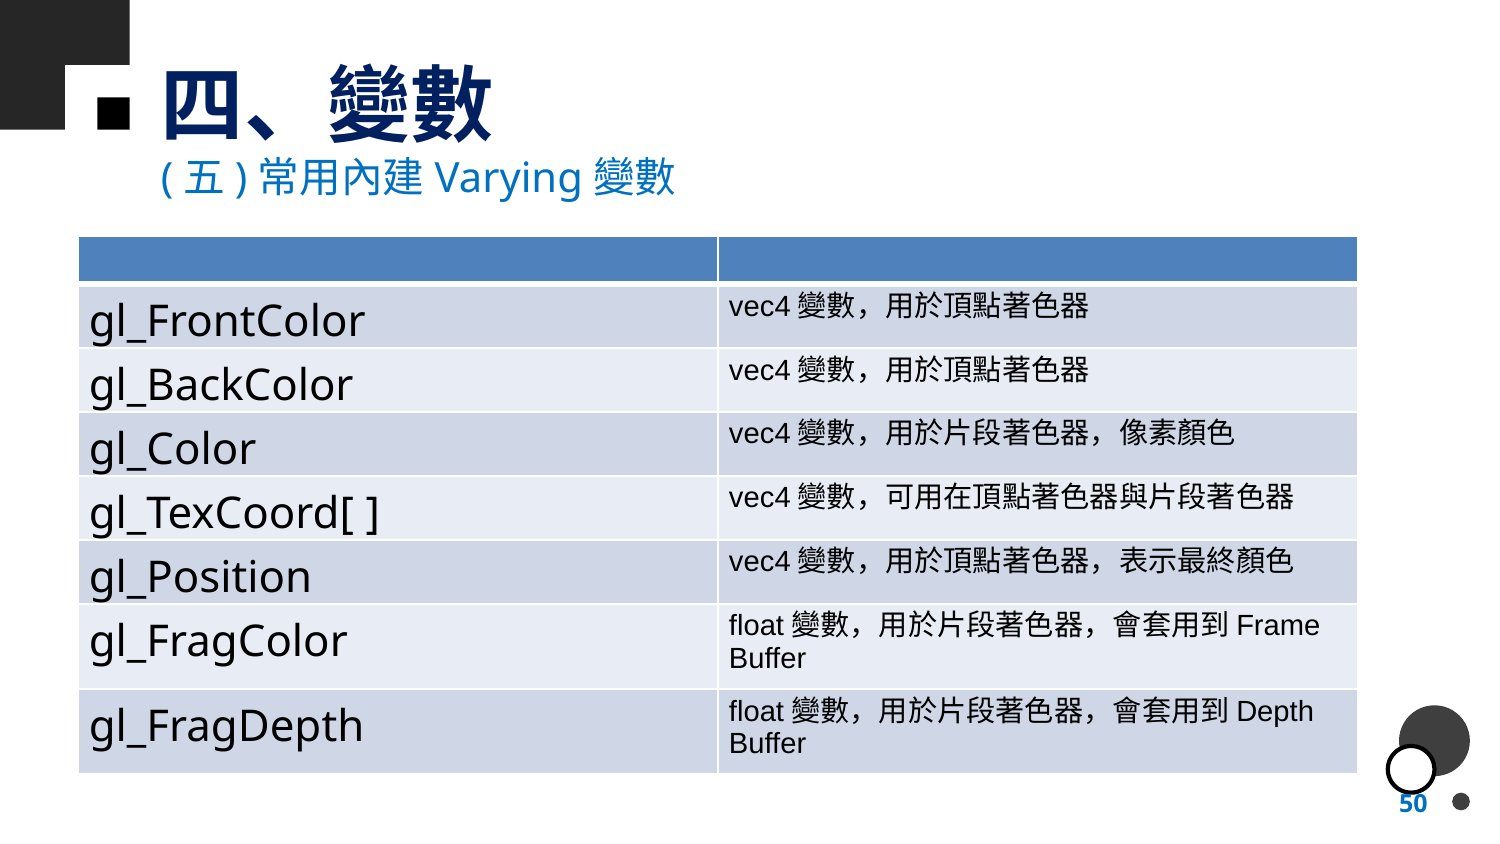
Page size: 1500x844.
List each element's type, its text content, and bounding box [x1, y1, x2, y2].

table_cell gl_FragDepth [79, 690, 717, 773]
table_cell vec4變數，用於頂點著色器，表示最終顏色 [719, 541, 1357, 603]
table_cell float變數，用於片段著色器，會套用到Frame Buffer [719, 605, 1357, 688]
table_cell gl_Position [79, 541, 717, 603]
table_cell gl_Color [79, 413, 717, 475]
table_cell gl_TexCoord[ ] [79, 477, 717, 539]
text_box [1387, 705, 1471, 811]
table_cell gl_FrontColor [79, 287, 717, 347]
title 四、變數 [145, 32, 845, 173]
table_cell gl_BackColor [79, 349, 717, 411]
table_cell vec4變數，用於頂點著色器 [719, 287, 1357, 347]
table_cell vec4變數，用於頂點著色器 [719, 349, 1357, 411]
table_cell vec4變數，用於片段著色器，像素顏色 [719, 413, 1357, 475]
table_header [79, 237, 717, 281]
table_cell gl_FragColor [79, 605, 717, 688]
text_box (五)常用內建Varying變數 [145, 143, 820, 209]
slide_number 50 [1092, 782, 1443, 827]
table_cell float變數，用於片段著色器，會套用到Depth Buffer [719, 690, 1357, 773]
table_cell vec4變數，可用在頂點著色器與片段著色器 [719, 477, 1357, 539]
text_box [0, 0, 130, 130]
table_header [719, 237, 1357, 281]
